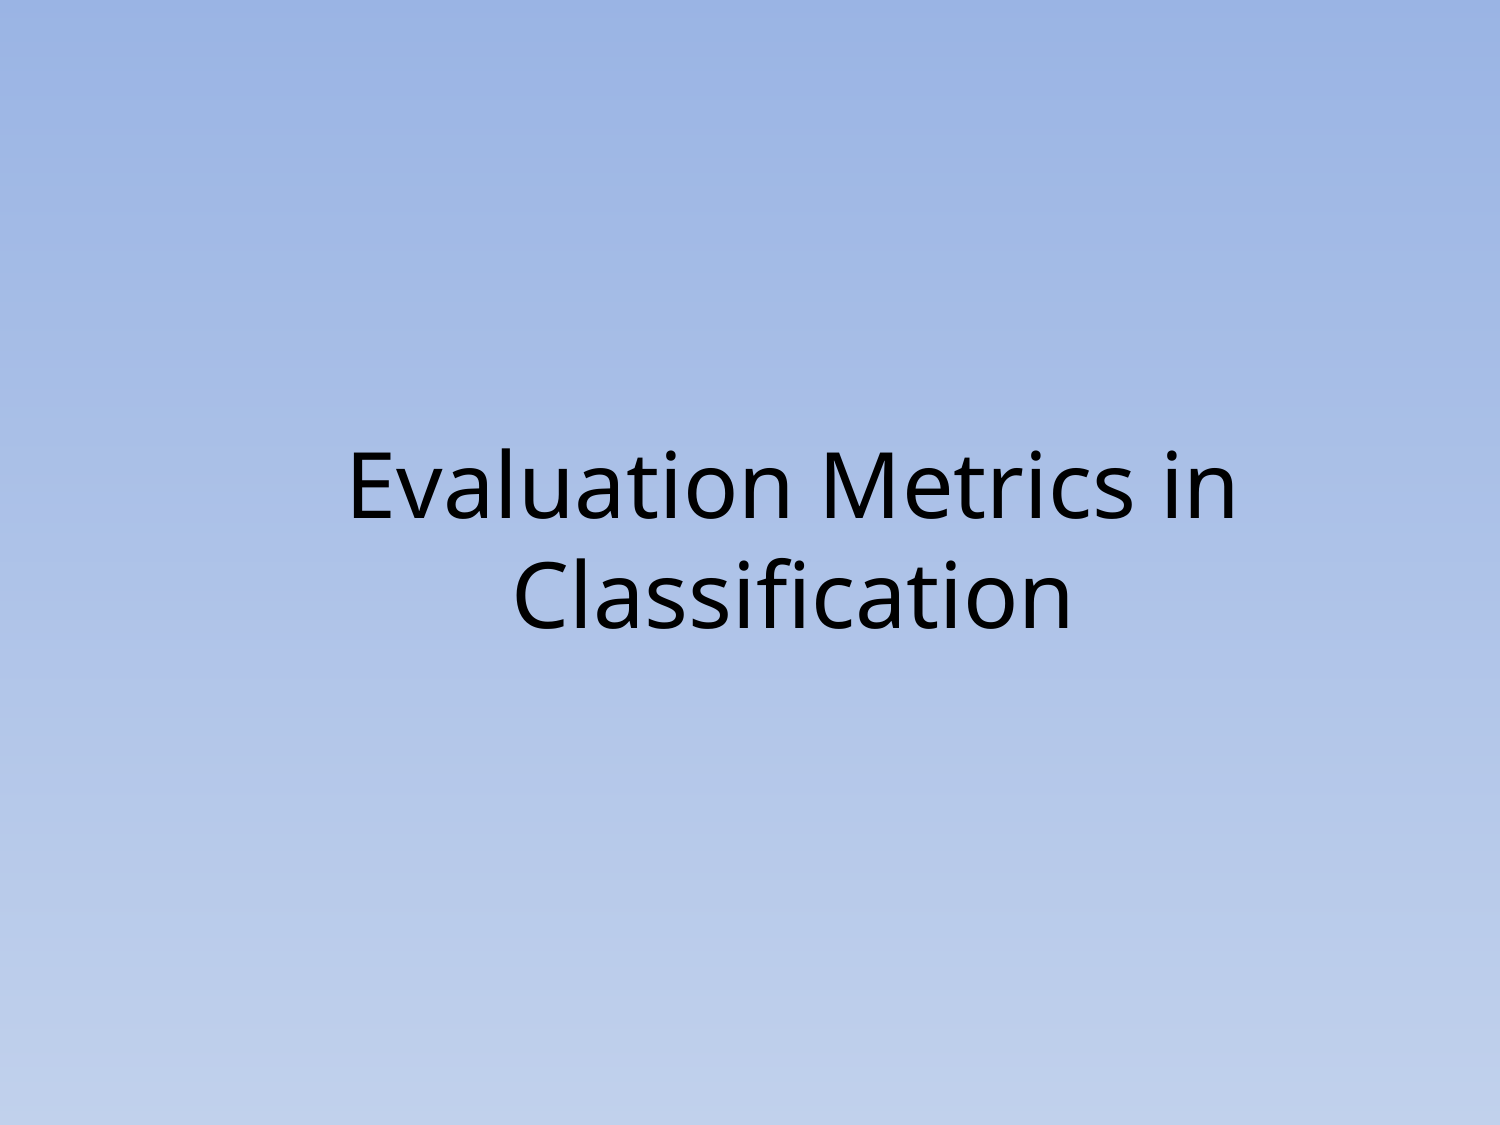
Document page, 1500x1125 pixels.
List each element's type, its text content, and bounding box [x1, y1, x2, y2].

text_box Evaluation Metrics in Classification [249, 362, 1338, 711]
